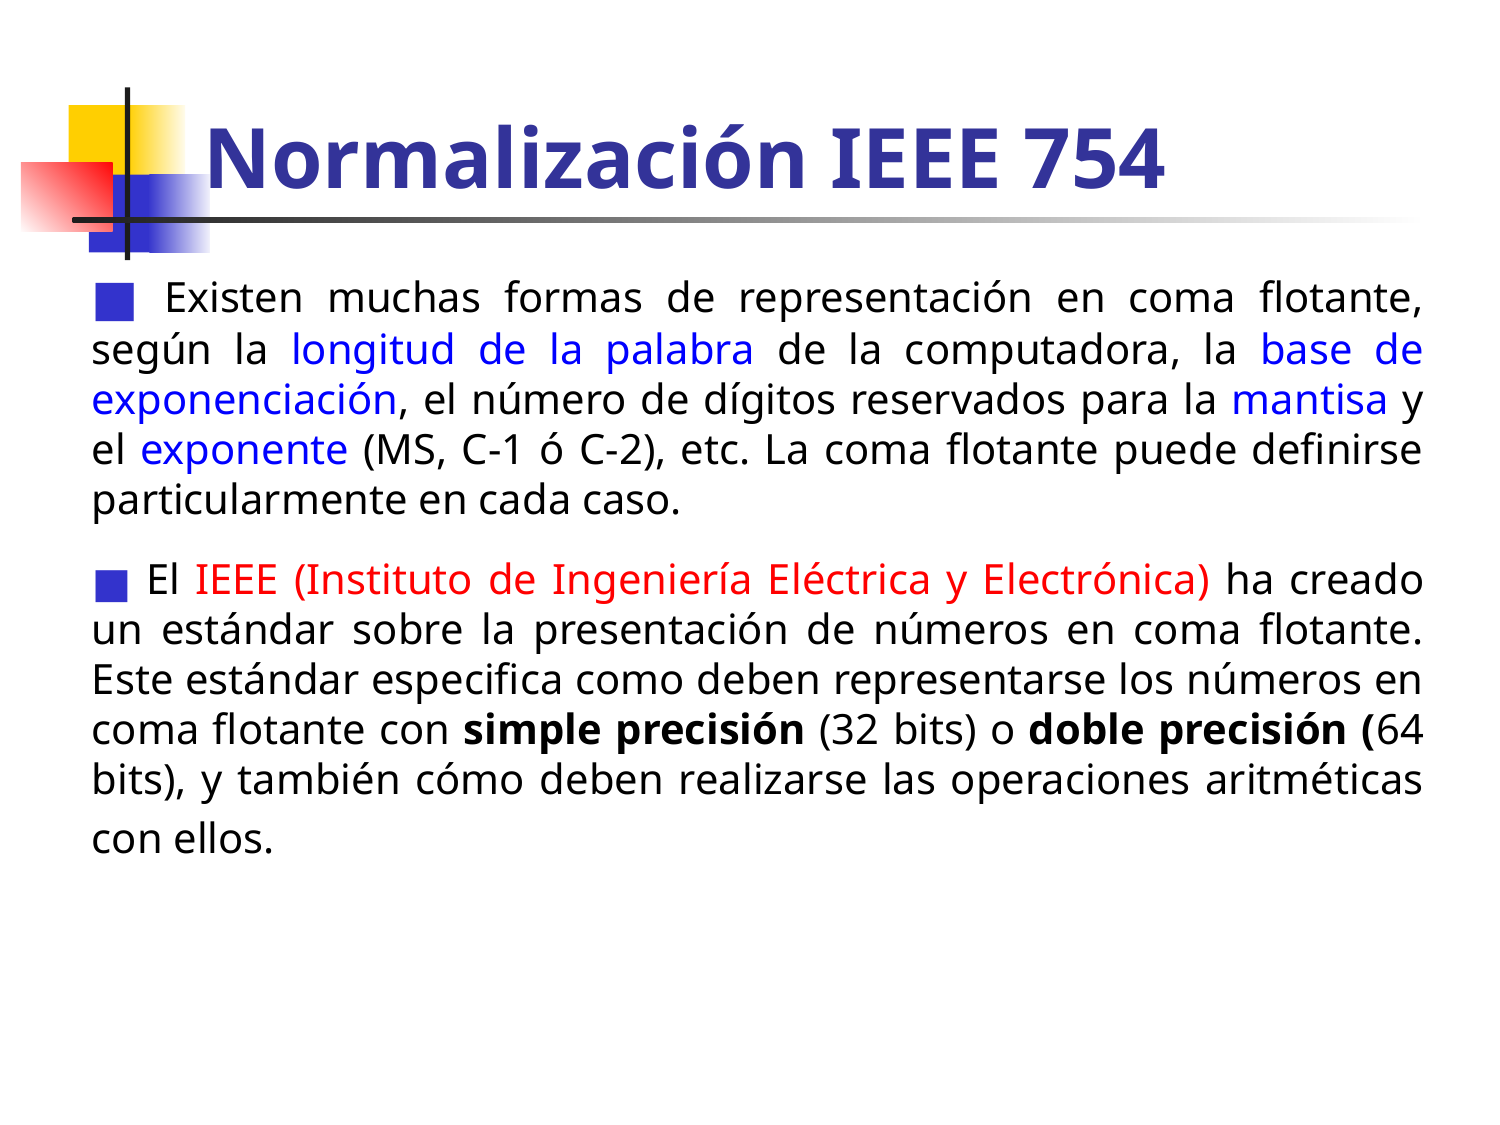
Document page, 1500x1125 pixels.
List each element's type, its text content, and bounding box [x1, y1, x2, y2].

title Normalización IEEE 754 [188, 35, 1468, 213]
list Existen muchas formas de representación en coma flotante, según la longitud de la palabra de la computadora, la base de exponenciación, el número de dígitos reservados para la mantisa y el exponente (MS, C-1 ó C-2), etc. La coma flotante puede definirse particularmente en cada caso. El IEEE (Instituto de Ingeniería Eléctrica y Electrónica) ha creado un estándar sobre la presentación de números en coma flotante. Este estándar especifica como deben representarse los números en coma flotante con simple precisión (32 bits) o doble precisión (64 bits), y también cómo deben realizarse las operaciones aritméticas con ellos. [76, 255, 1440, 941]
